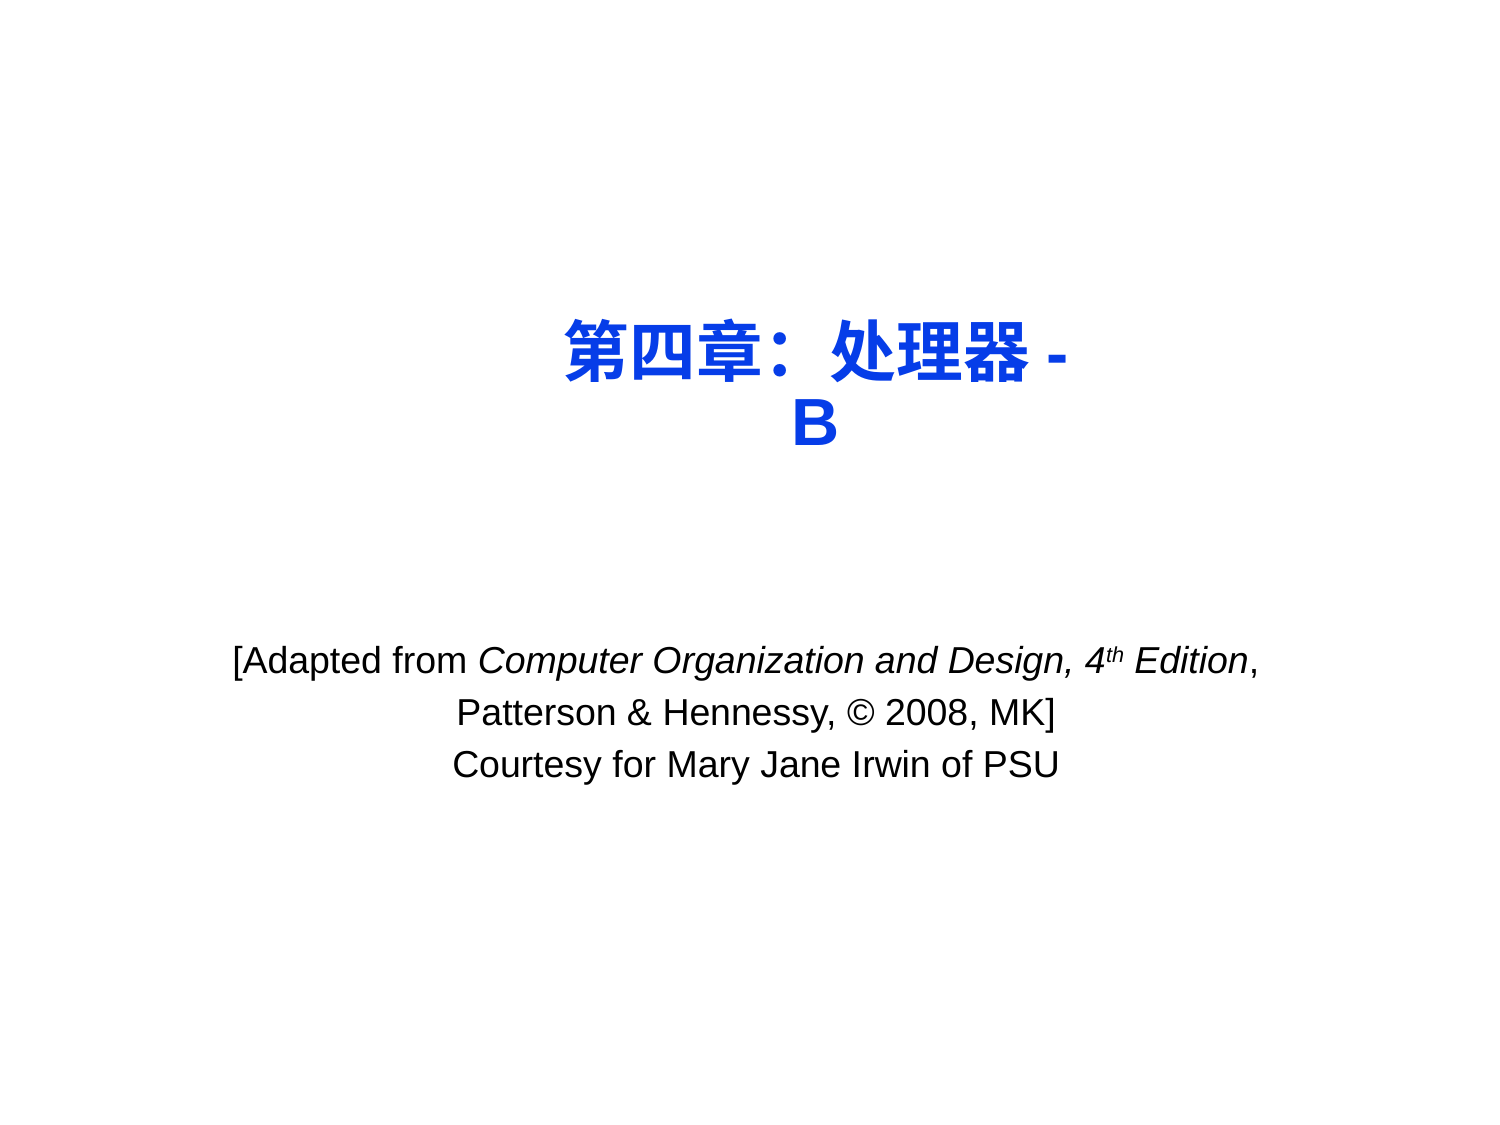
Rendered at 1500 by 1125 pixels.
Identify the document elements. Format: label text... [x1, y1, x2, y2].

subtitle [Adapted from Computer Organization and Design, 4th Edition, Patterson & Hennessy, © 2008, MK] Courtesy for Mary Jane Irwin of PSU [111, 636, 1401, 906]
title 第四章：处理器-B [532, 350, 1099, 430]
